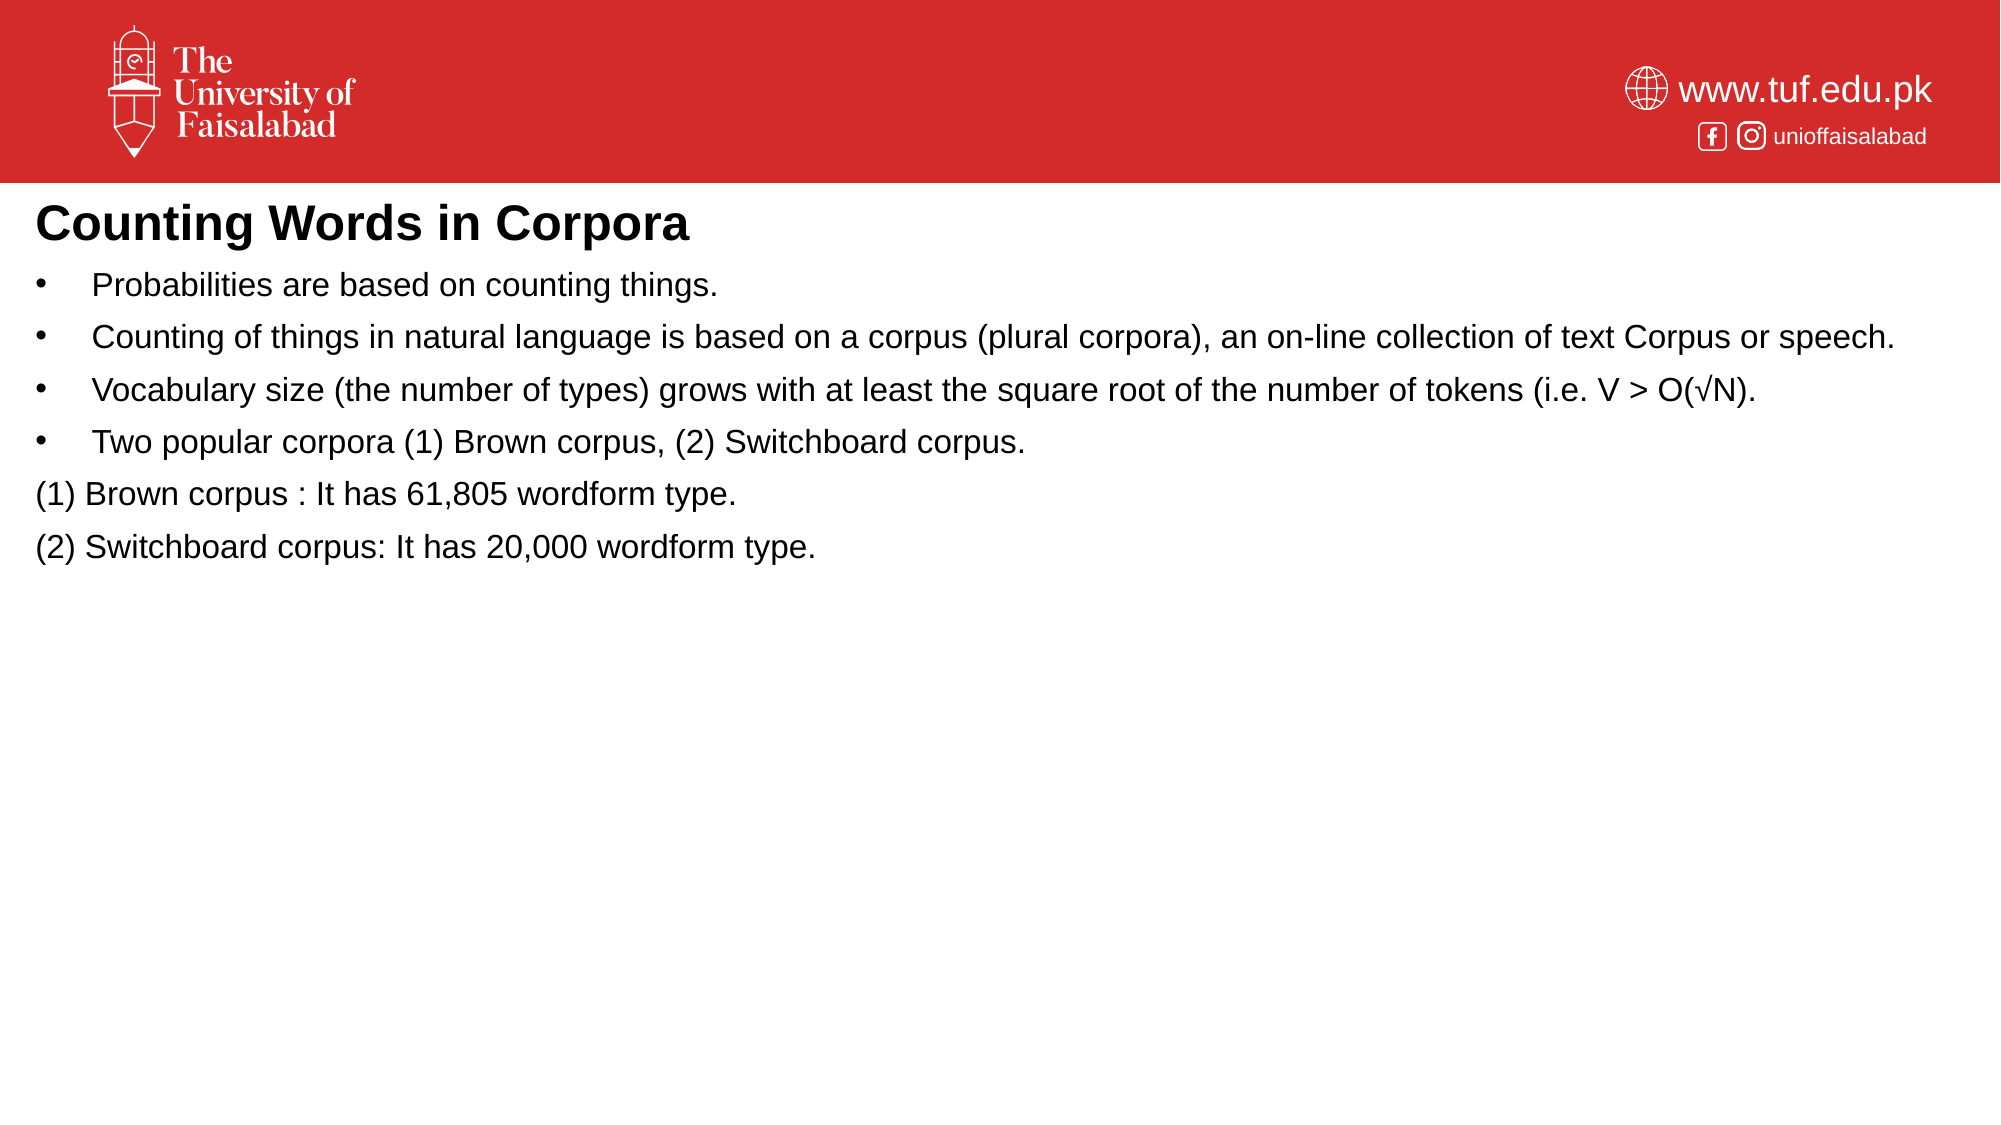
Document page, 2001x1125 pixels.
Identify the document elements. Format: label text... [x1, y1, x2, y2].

text_box Counting Words in Corpora Probabilities are based on counting things. Counting of things in natural language is based on a corpus (plural corpora), an on-line collection of text Corpus or speech. Vocabulary size (the number of types) grows with at least the square root of the number of tokens (i.e. V > O(√N). Two popular corpora (1) Brown corpus, (2) Switchboard corpus. (1) Brown corpus : It has 61,805 wordform type. (2) Switchboard corpus: It has 20,000 wordform type. [20, 183, 1942, 573]
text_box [0, 0, 2000, 183]
